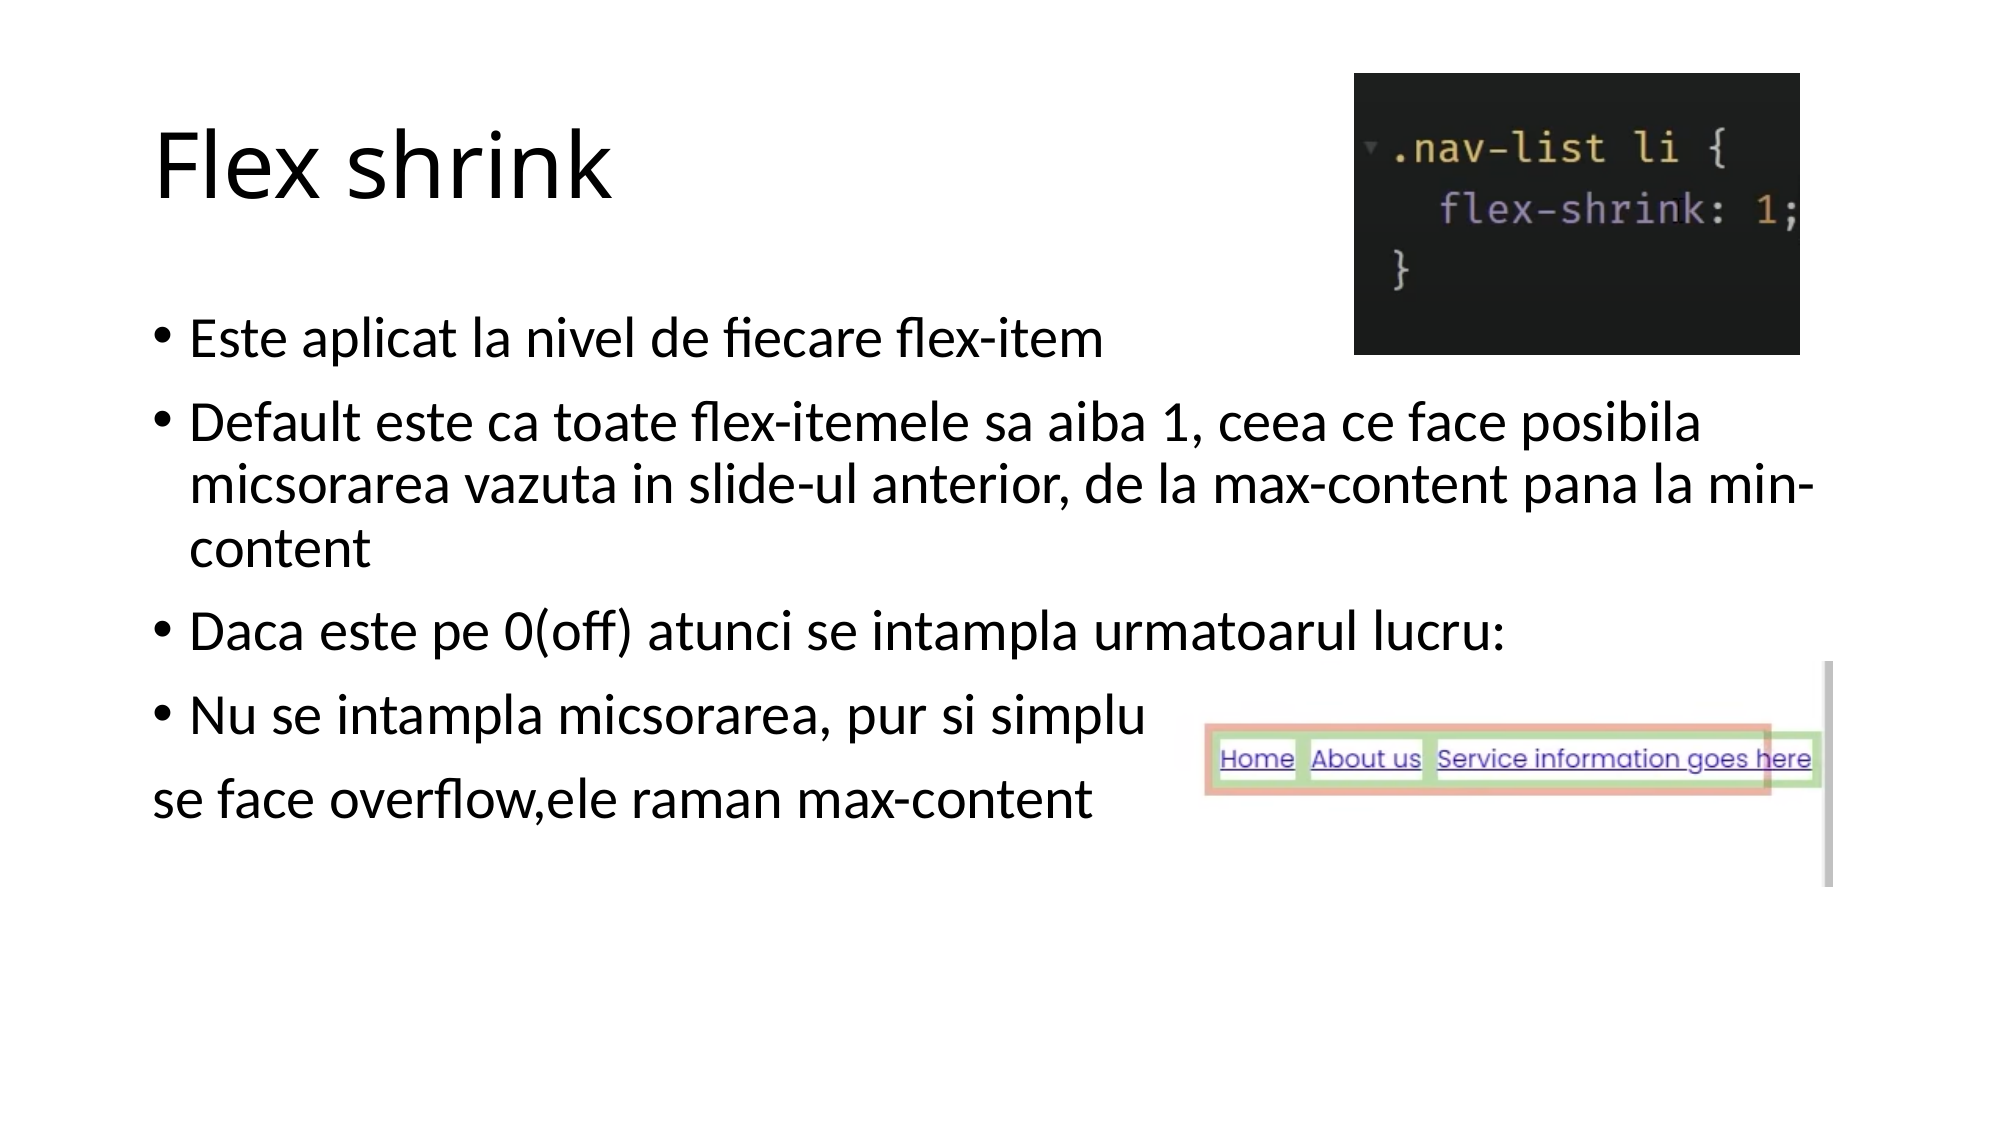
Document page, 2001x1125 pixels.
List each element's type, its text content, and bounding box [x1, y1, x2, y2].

picture [1353, 73, 1800, 356]
title Flex shrink [137, 59, 1863, 278]
picture [1172, 661, 1833, 887]
list Este aplicat la nivel de fiecare flex-item Default este ca toate flex-itemele sa aiba 1, ceea ce face posibila micsorarea vazuta in slide-ul anterior, de la max-content pana la min-content Daca este pe 0(off) atunci se intampla urmatoarul lucru: Nu se intampla micsorarea, pur si simplu se face overflow,ele raman max-content [137, 299, 1863, 1014]
